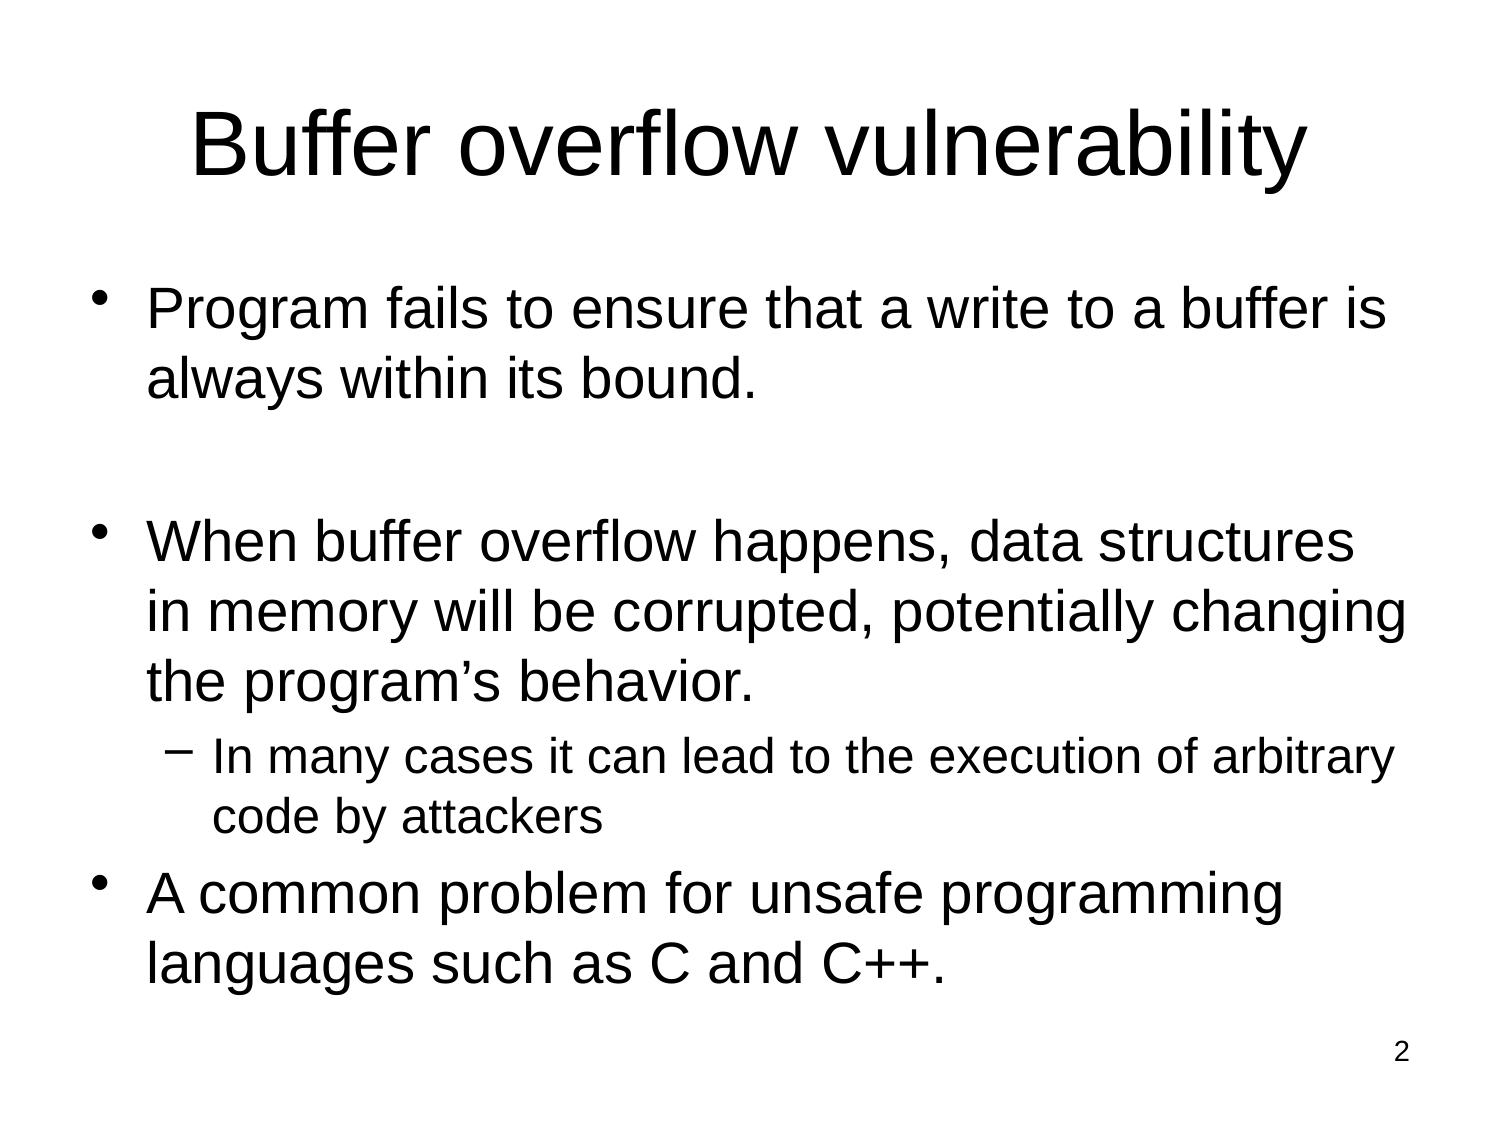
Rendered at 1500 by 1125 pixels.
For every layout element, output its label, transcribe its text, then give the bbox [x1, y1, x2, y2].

slide_number 2 [1074, 1024, 1426, 1103]
list Program fails to ensure that a write to a buffer is always within its bound. When buffer overflow happens, data structures in memory will be corrupted, potentially changing the program’s behavior. In many cases it can lead to the execution of arbitrary code by attackers A common problem for unsafe programming languages such as C and C++. [75, 262, 1425, 1005]
title Buffer overflow vulnerability [75, 45, 1425, 233]
